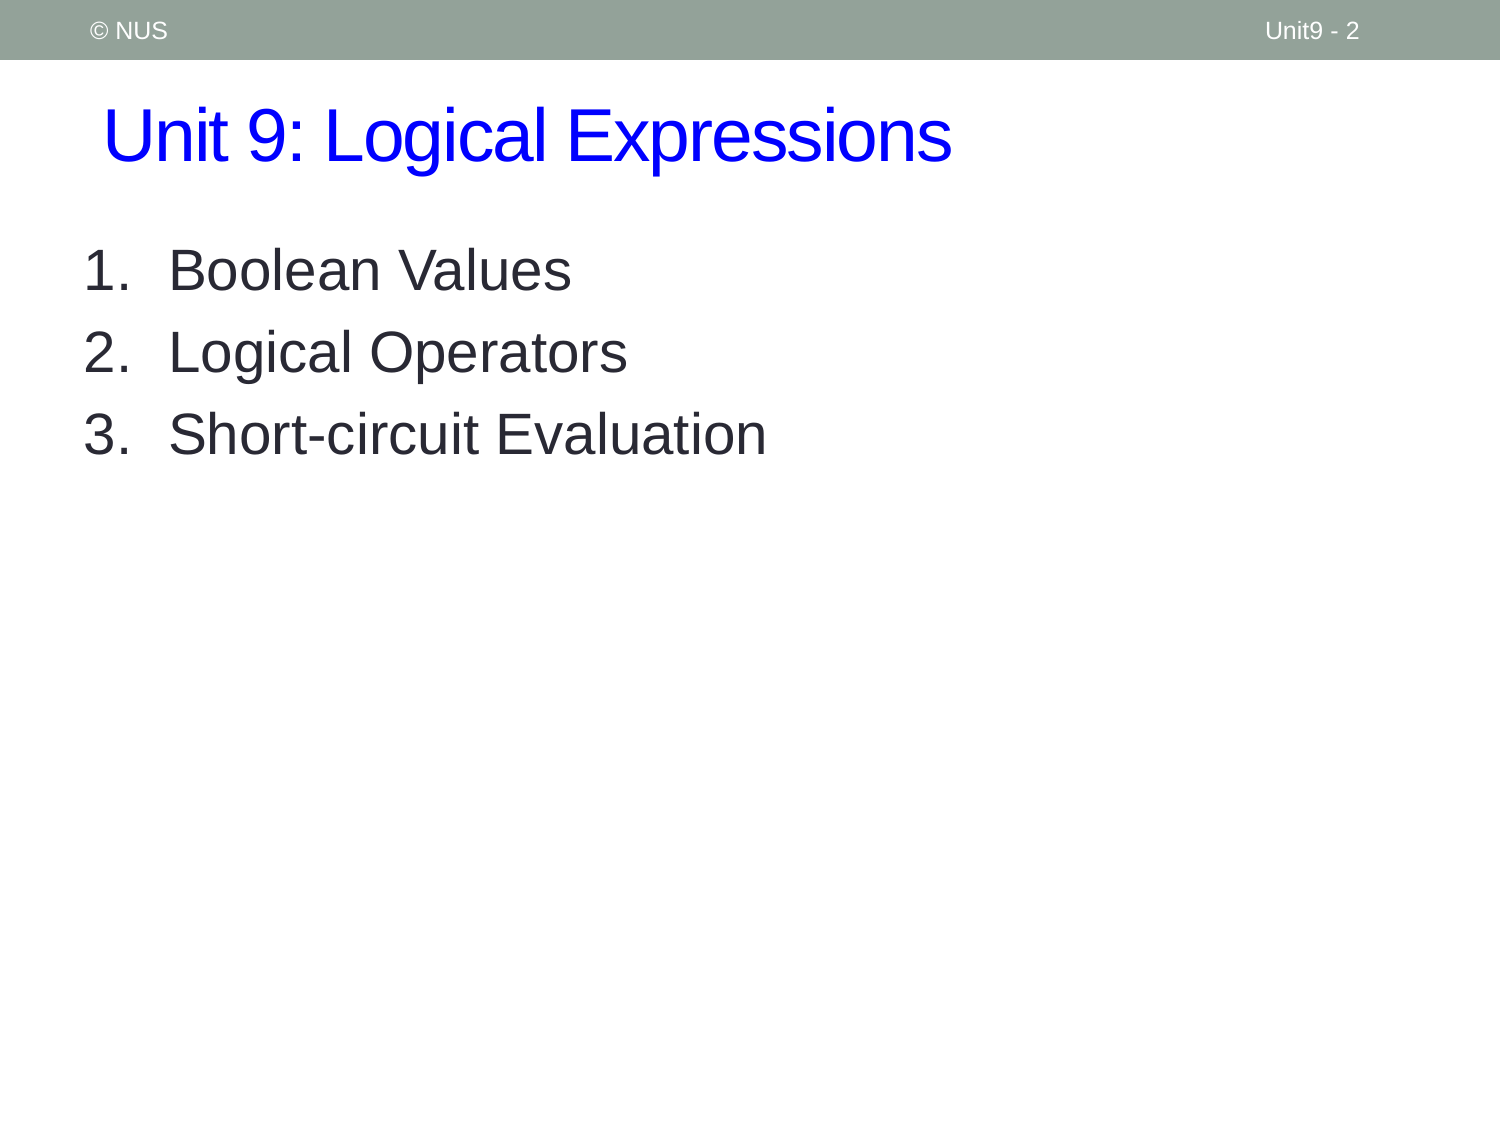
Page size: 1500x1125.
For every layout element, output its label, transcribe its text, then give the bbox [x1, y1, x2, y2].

list Boolean Values Logical Operators Short-circuit Evaluation [68, 224, 1450, 963]
slide_number Unit9 - 2 [1250, 3, 1425, 57]
slide_number © NUS [75, 3, 550, 57]
title Unit 9: Logical Expressions [87, 62, 1463, 200]
